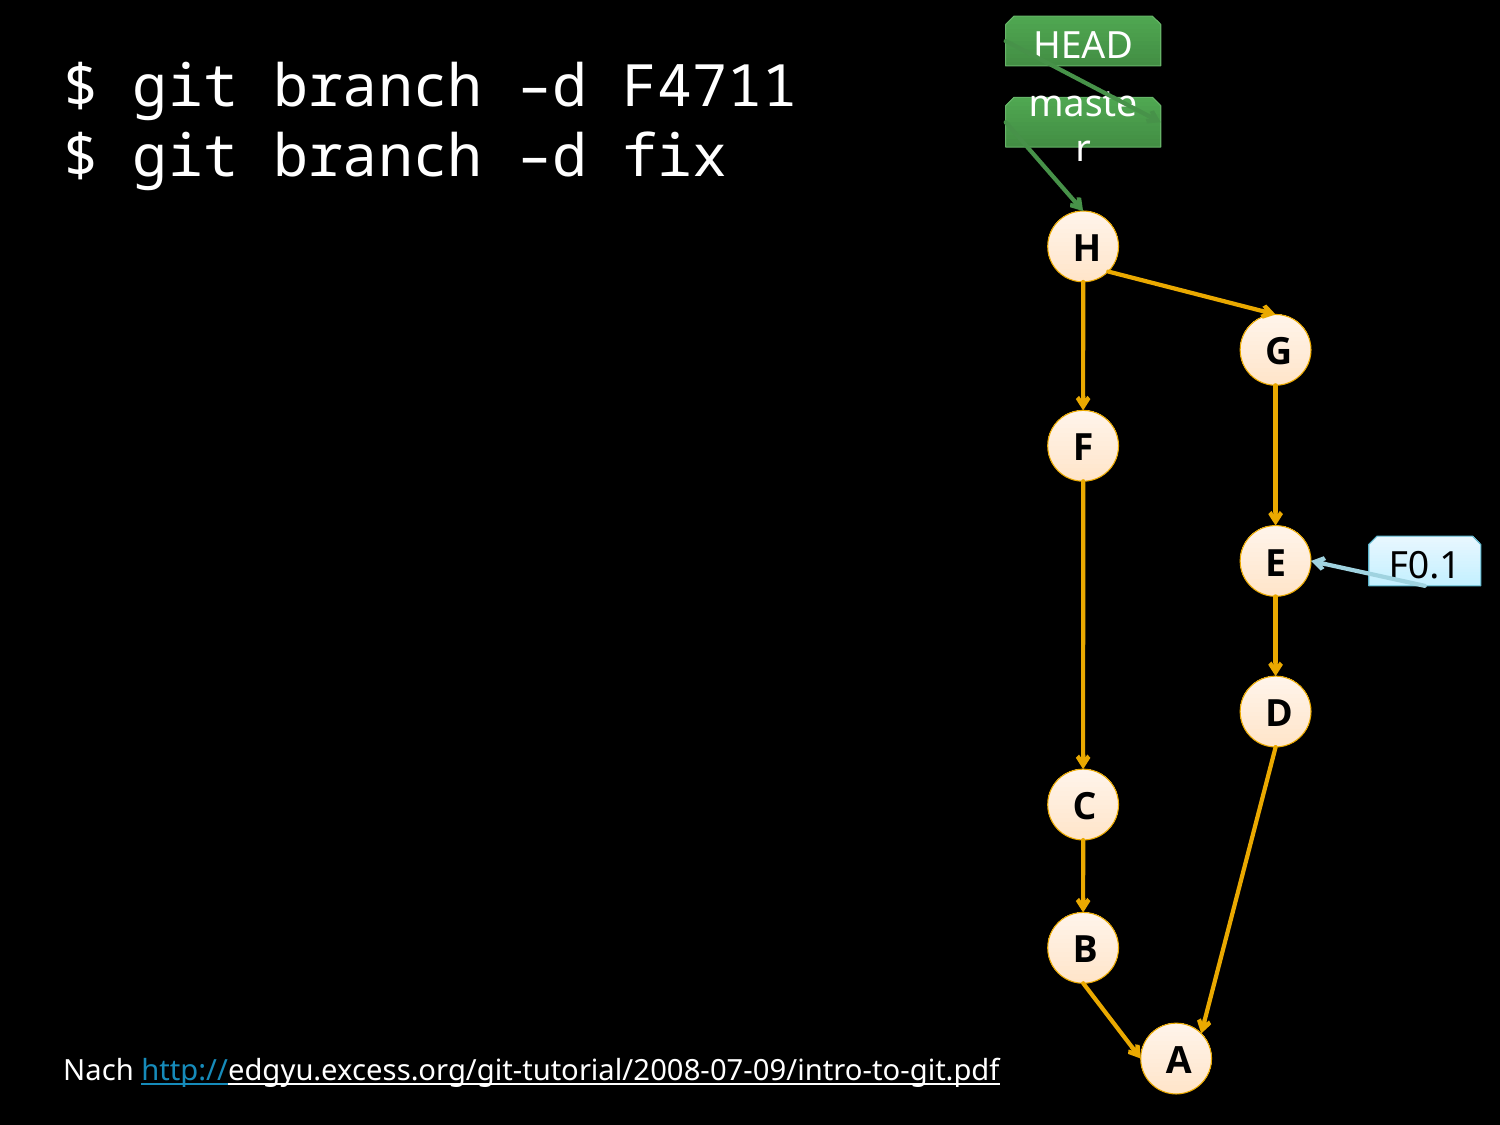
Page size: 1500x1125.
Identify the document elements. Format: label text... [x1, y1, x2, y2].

text_box H [1047, 210, 1120, 283]
text_box Nach http://edgyu.excess.org/git-tutorial/2008-07-09/intro-to-git.pdf [48, 1043, 1021, 1099]
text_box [1108, 271, 1276, 315]
text_box F0.1 [1368, 535, 1482, 587]
text_box F [1047, 410, 1120, 482]
text_box A [1140, 1022, 1213, 1095]
text_box D [1239, 675, 1312, 748]
text_box $ git branch –d F4711 $ git branch –d fix [48, 40, 883, 196]
text_box HEAD [1005, 15, 1162, 67]
text_box B [1047, 912, 1120, 984]
text_box G [1239, 314, 1312, 386]
text_box master [1005, 96, 1162, 148]
text_box E [1239, 525, 1312, 597]
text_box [1201, 747, 1276, 1034]
text_box C [1047, 768, 1120, 841]
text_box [1083, 983, 1152, 1034]
